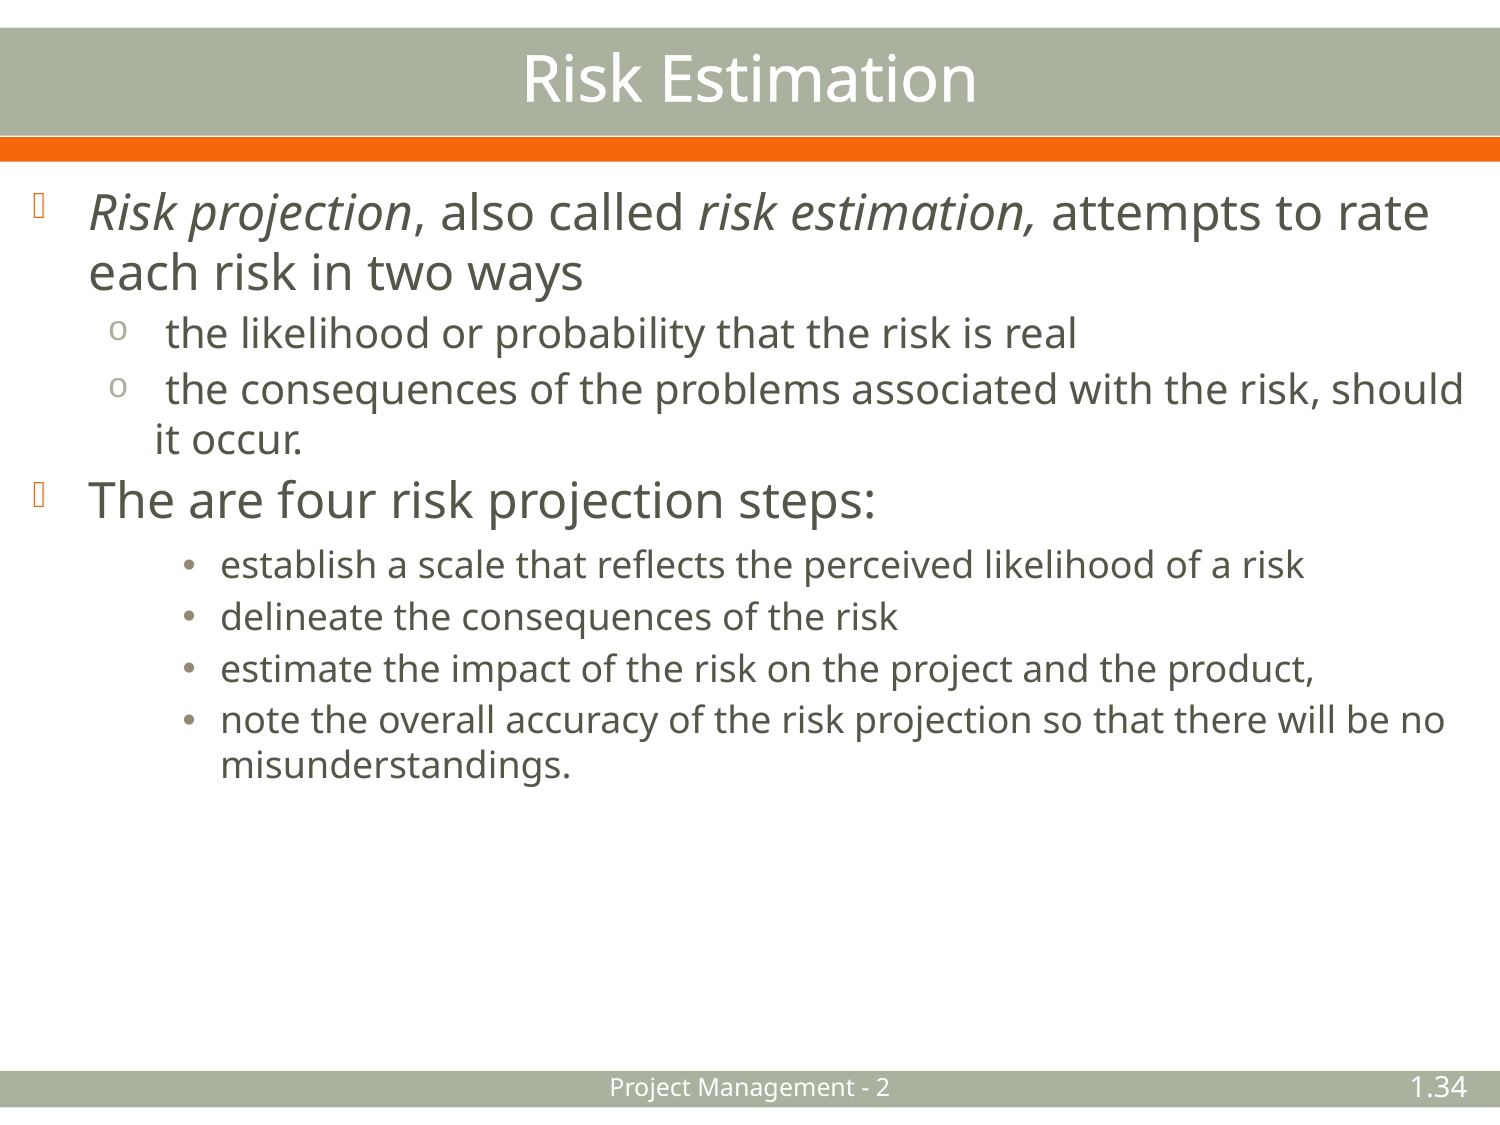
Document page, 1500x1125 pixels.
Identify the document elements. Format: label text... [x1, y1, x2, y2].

list Risk projection, also called risk estimation, attempts to rate each risk in two ways the likelihood or probability that the risk is real the consequences of the problems associated with the risk, should it occur. The are four risk projection steps: establish a scale that reflects the perceived likelihood of a risk delineate the consequences of the risk estimate the impact of the risk on the project and the product, note the overall accuracy of the risk projection so that there will be no misunderstandings. [17, 172, 1483, 1059]
slide_number 1.34 [1222, 1058, 1483, 1119]
title Risk Estimation [0, 29, 1500, 123]
footer Project Management - 2 [512, 1058, 988, 1119]
